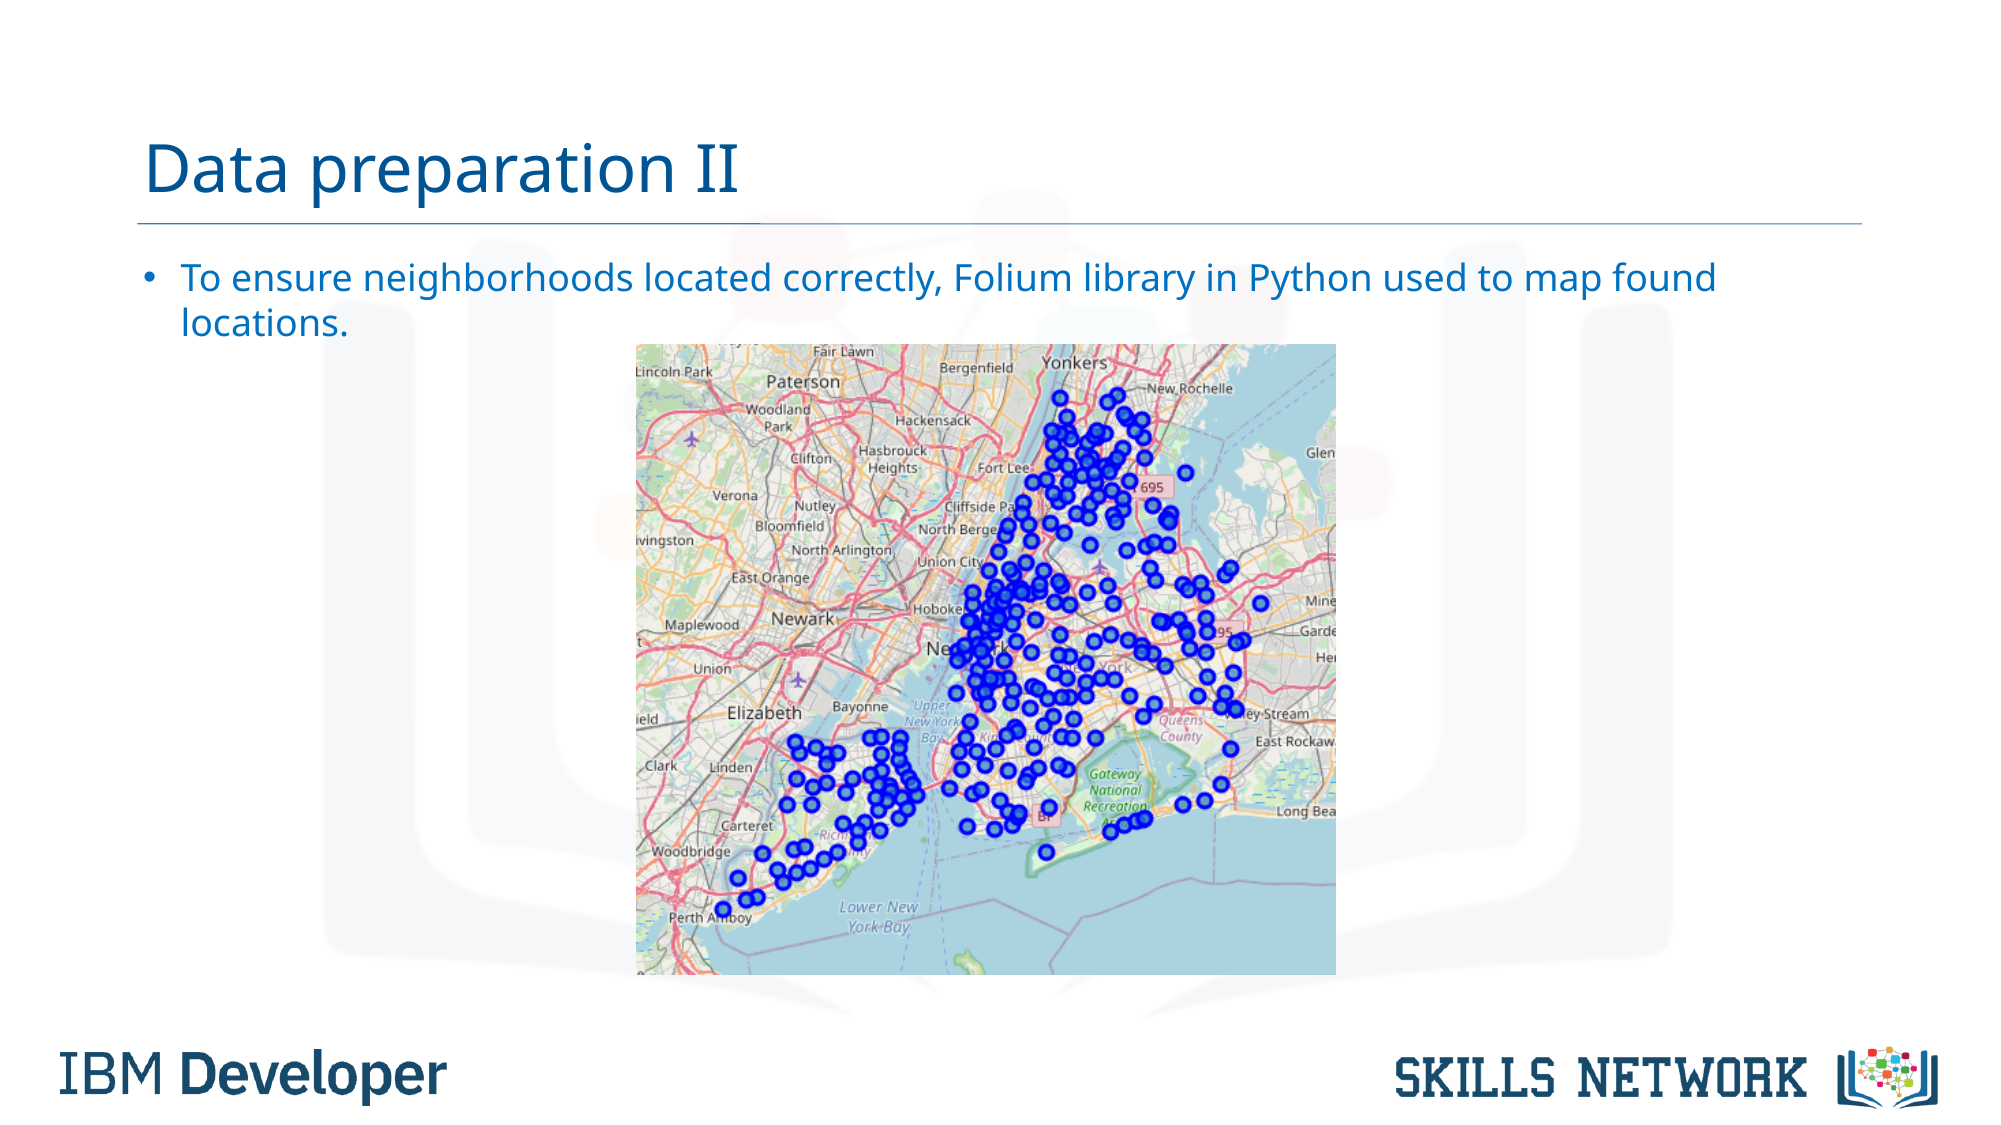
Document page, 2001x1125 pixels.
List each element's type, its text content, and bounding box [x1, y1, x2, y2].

title Data preparation II [128, 61, 1315, 246]
picture [636, 344, 1336, 975]
picture [1390, 1045, 1945, 1111]
picture [55, 1045, 459, 1108]
list To ensure neighborhoods located correctly, Folium library in Python used to map found locations. [128, 246, 1846, 1041]
